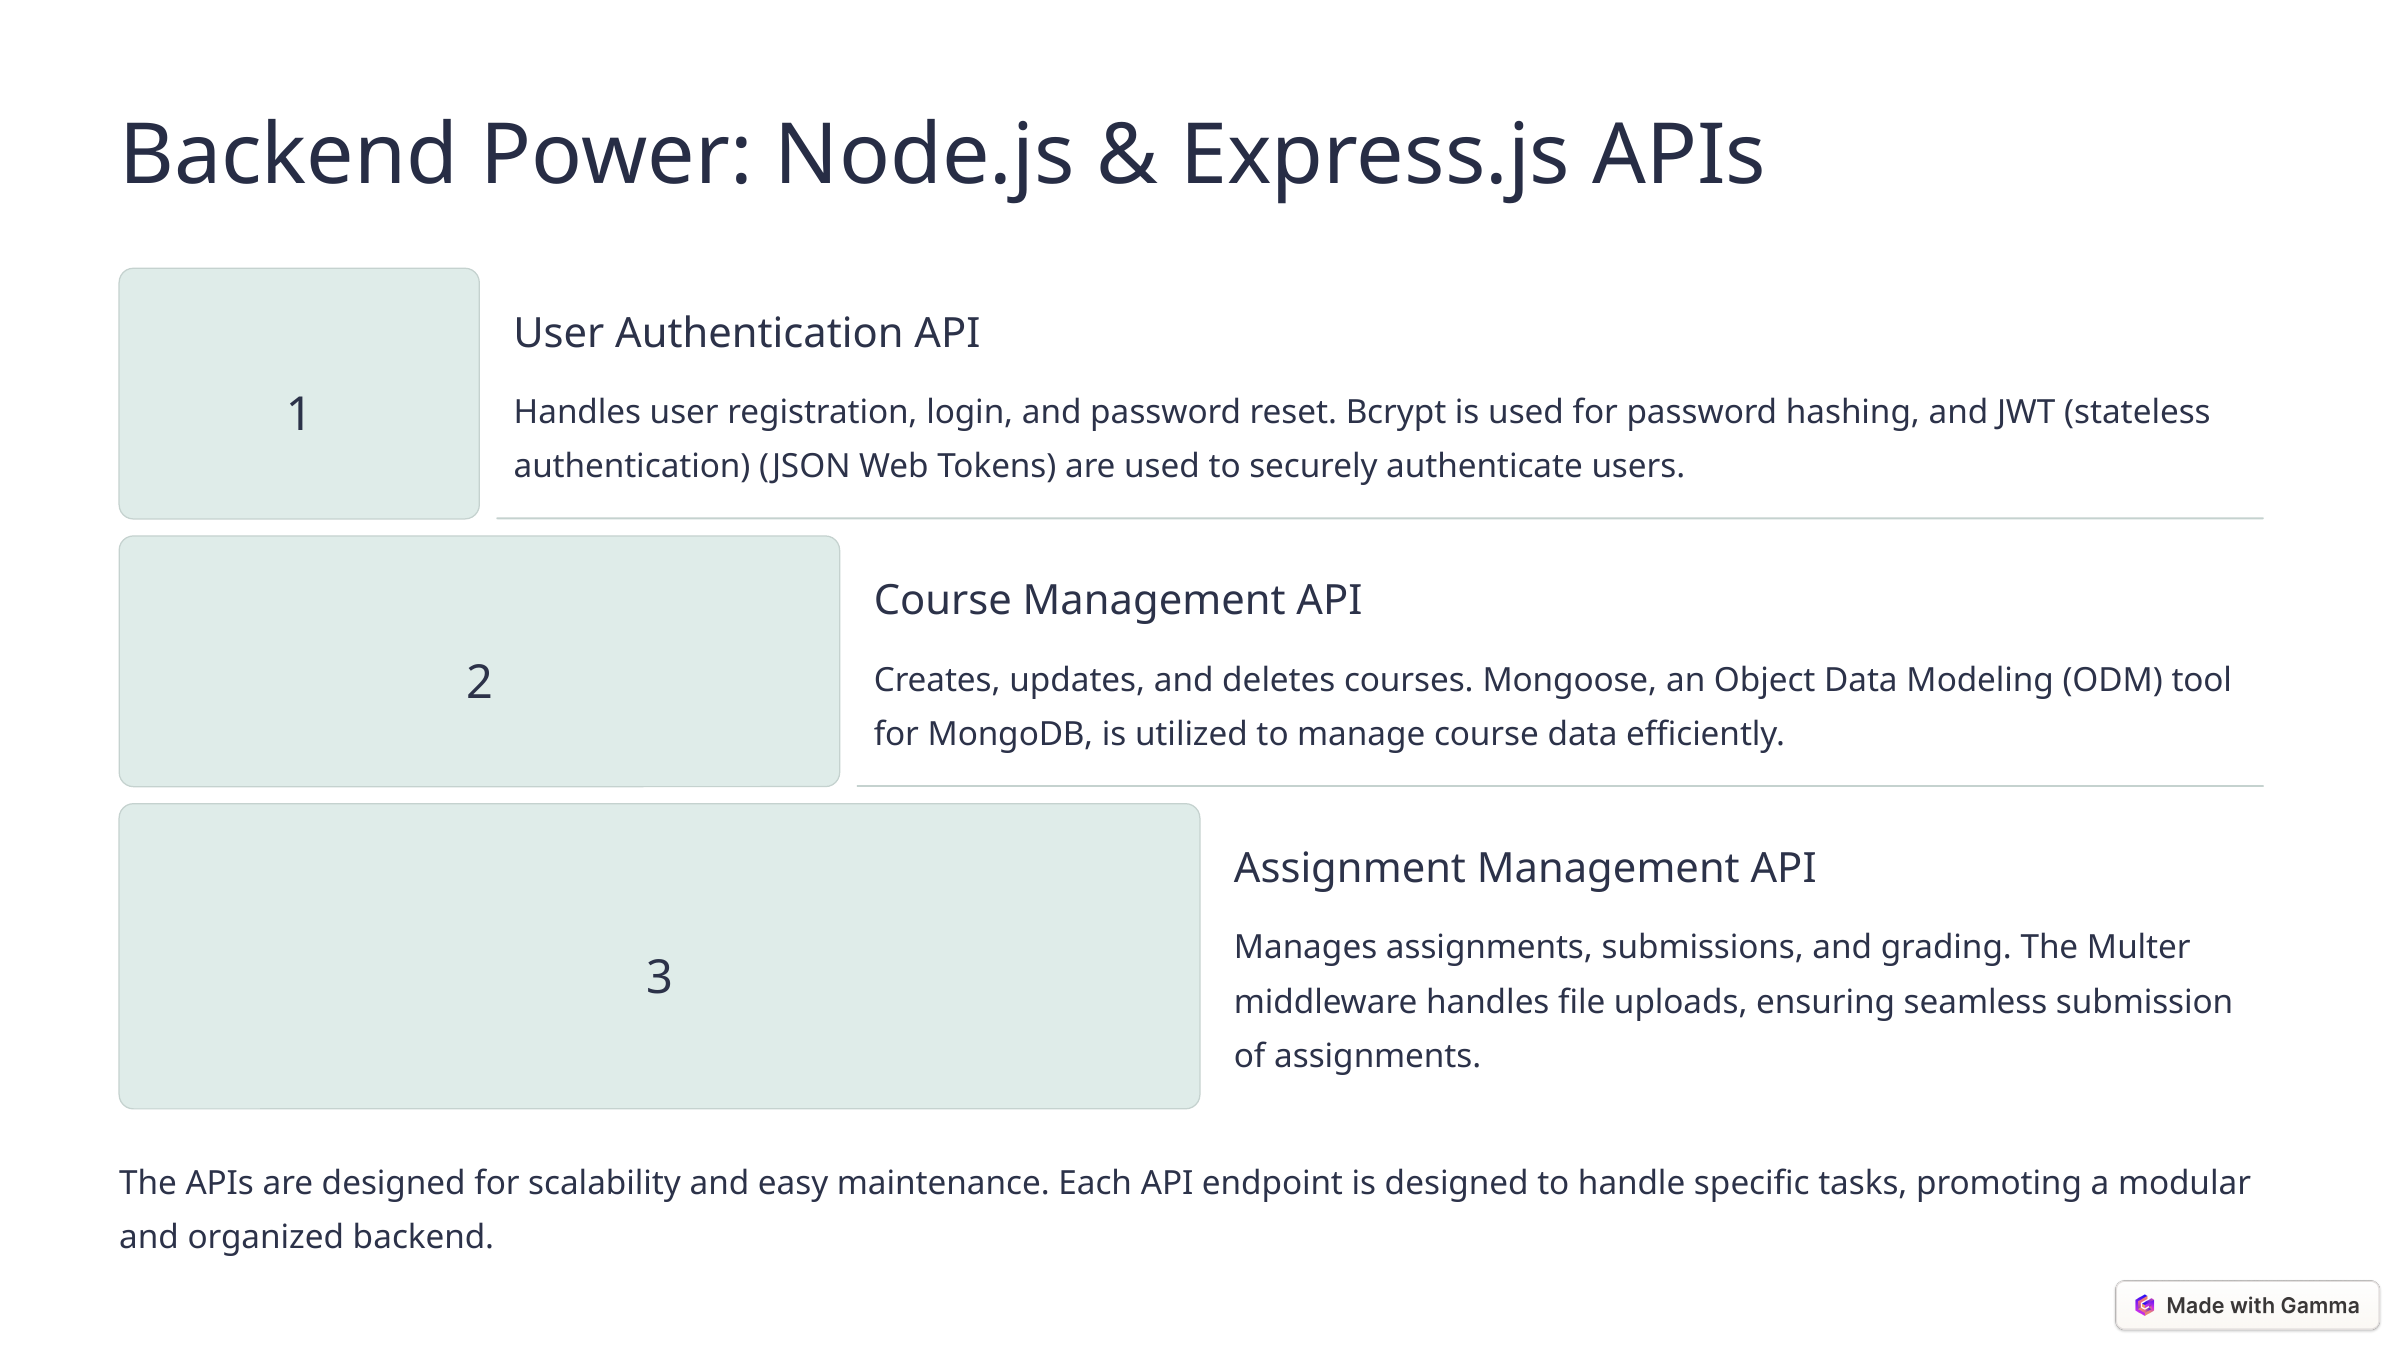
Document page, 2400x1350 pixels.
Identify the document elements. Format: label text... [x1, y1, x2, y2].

text_box Backend Power: Node.js & Express.js APIs [119, 93, 1644, 201]
text_box 1 [275, 363, 324, 424]
text_box 2 [455, 631, 504, 692]
text_box Manages assignments, submissions, and grading. The Multer middleware handles file uploads, ensuring seamless submission of assignments. [1234, 911, 2247, 1075]
text_box Creates, updates, and deletes courses. Mongoose, an Object Data Modeling (ODM) tool for MongoDB, is utilized to manage course data efficiently. [873, 643, 2247, 753]
picture [2106, 1271, 2389, 1339]
text_box Course Management API [873, 570, 1332, 624]
text_box [119, 268, 480, 519]
text_box Handles user registration, login, and password reset. Bcrypt is used for password hashing, and JWT (stateless authentication) (JSON Web Tokens) are used to securely authenticate users. [513, 375, 2247, 485]
text_box User Authentication API [513, 302, 962, 356]
text_box [119, 535, 840, 787]
text_box The APIs are designed for scalability and easy maintenance. Each API endpoint is designed to handle specific tasks, promoting a modular and organized backend. [119, 1147, 2281, 1257]
text_box 3 [635, 926, 684, 987]
text_box Assignment Management API [1234, 837, 1783, 891]
text_box [119, 803, 1200, 1109]
